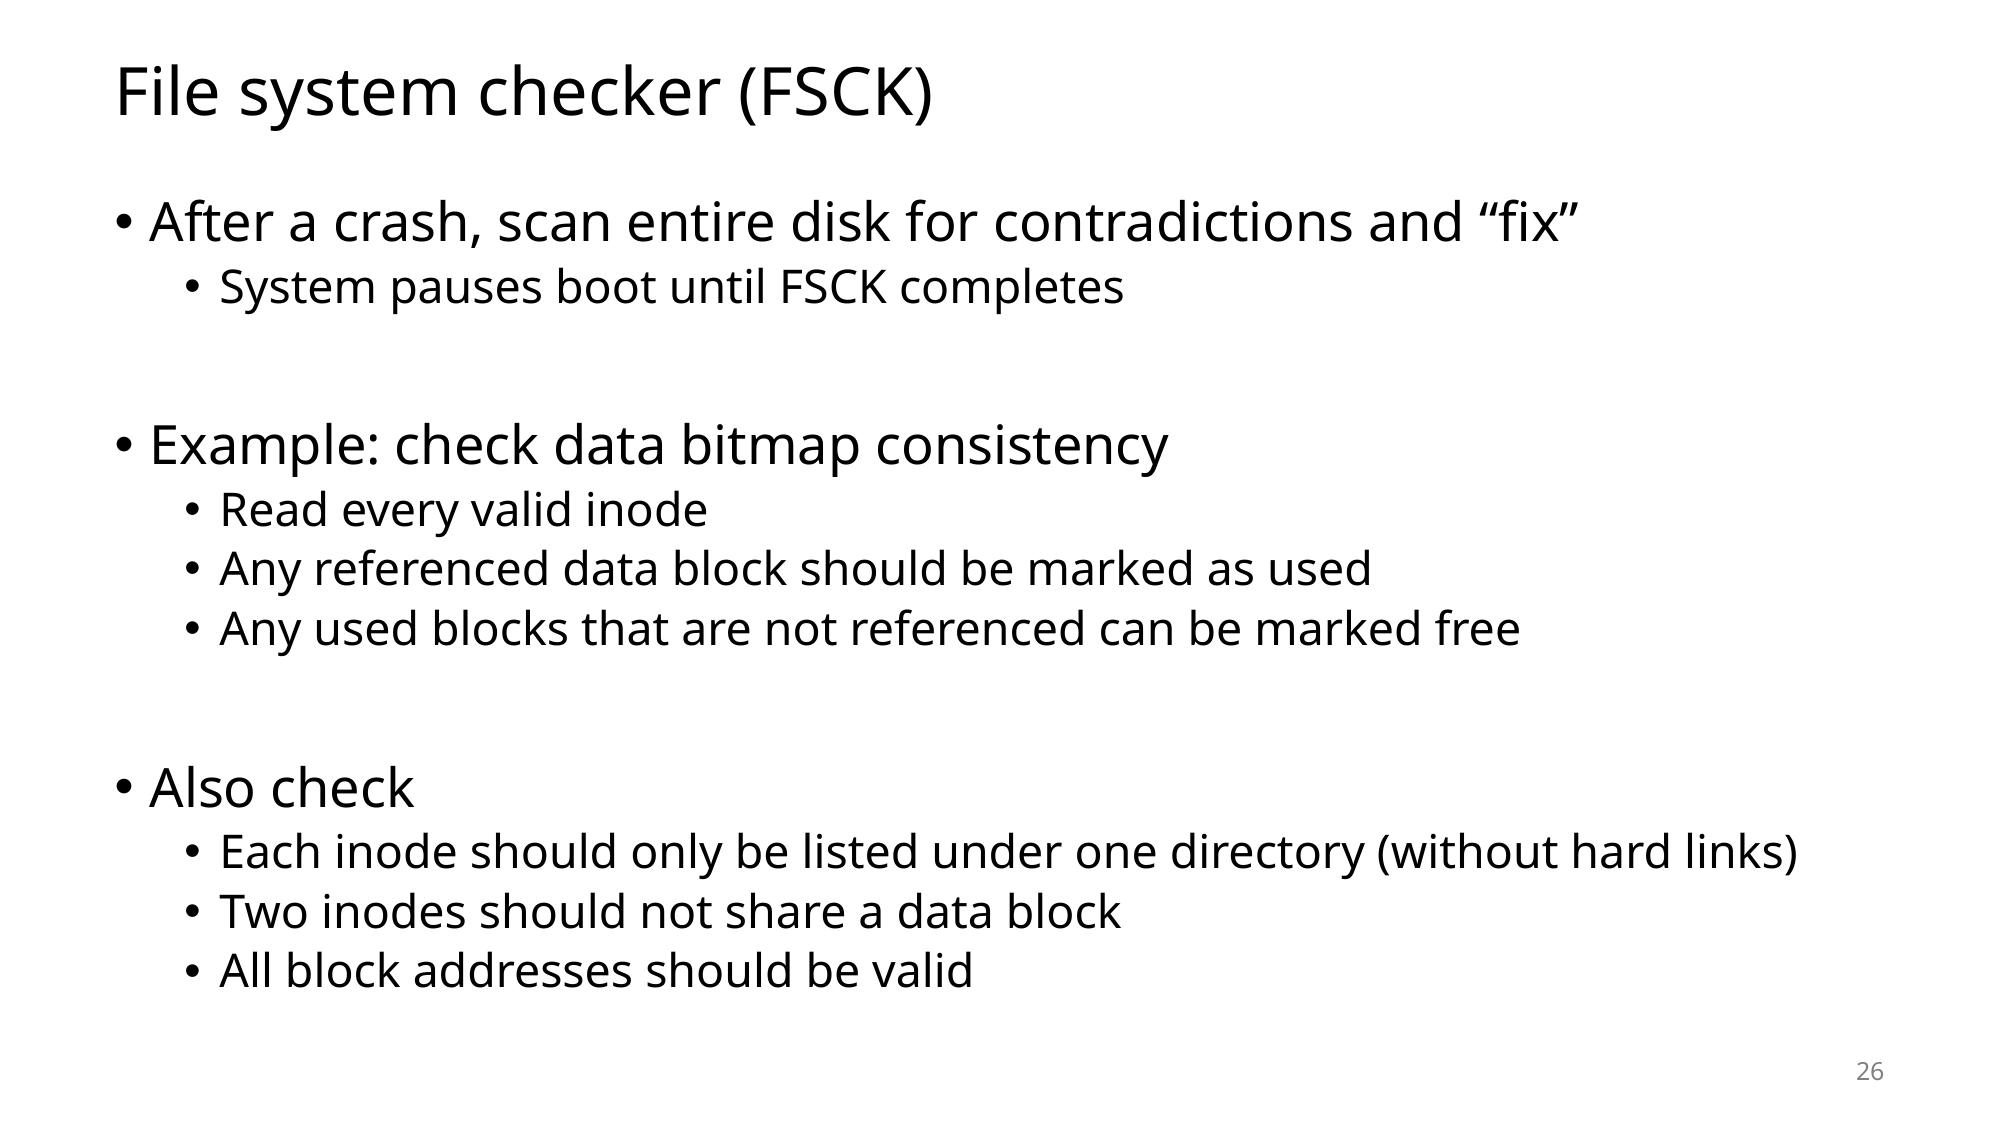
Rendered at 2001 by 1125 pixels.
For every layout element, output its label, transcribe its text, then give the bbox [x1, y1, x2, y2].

slide_number 26 [1749, 1042, 1900, 1103]
title File system checker (FSCK) [99, 37, 1900, 150]
list After a crash, scan entire disk for contradictions and “fix” System pauses boot until FSCK completes Example: check data bitmap consistency Read every valid inode Any referenced data block should be marked as used Any used blocks that are not referenced can be marked free Also check Each inode should only be listed under one directory (without hard links) Two inodes should not share a data block All block addresses should be valid [99, 187, 1900, 1013]
